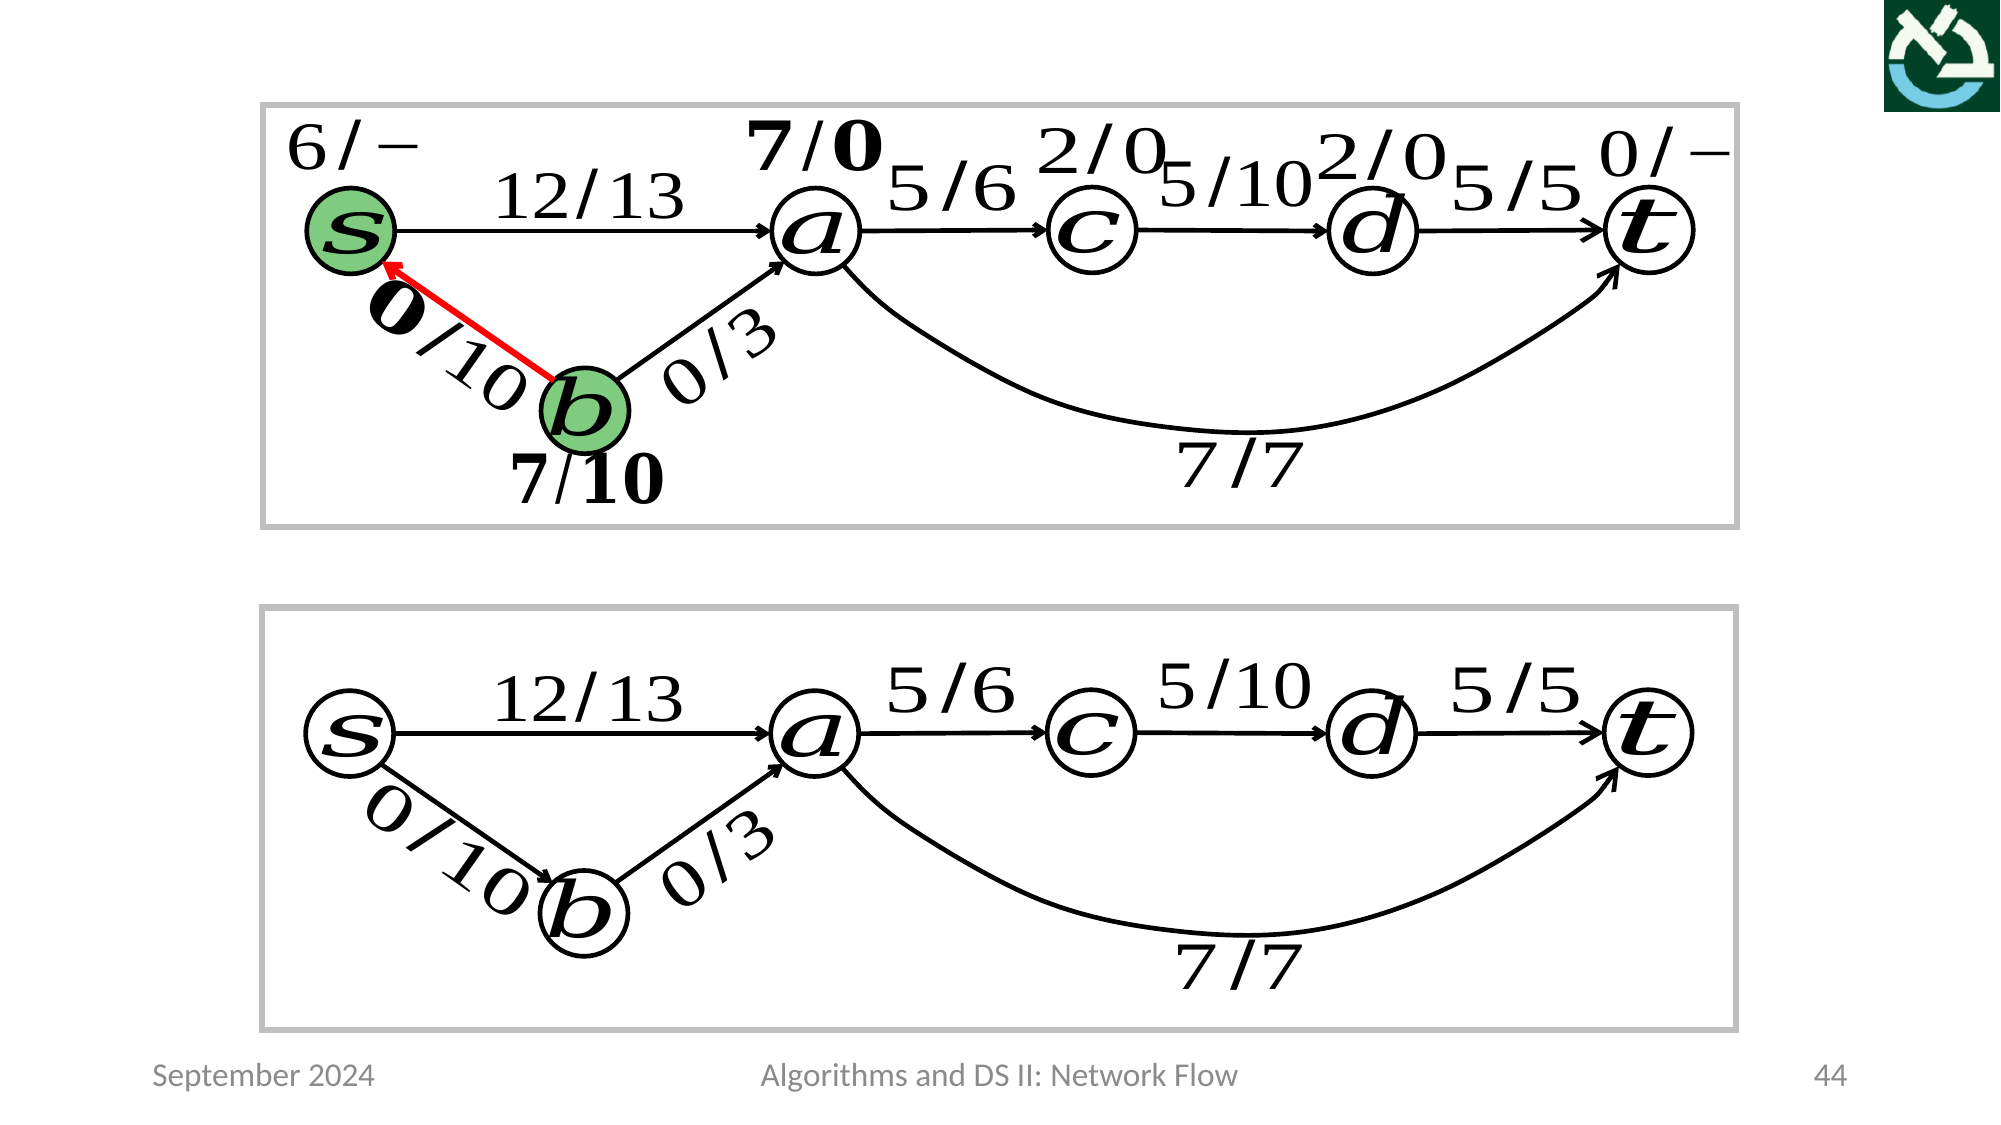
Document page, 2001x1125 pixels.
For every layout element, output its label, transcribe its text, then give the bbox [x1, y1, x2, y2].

footer Algorithms and DS II: Network Flow [662, 1042, 1338, 1103]
picture [1884, 0, 2000, 112]
slide_number 44 [1412, 1042, 1863, 1103]
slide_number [137, 1042, 588, 1103]
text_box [262, 104, 1738, 528]
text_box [261, 607, 1736, 1030]
